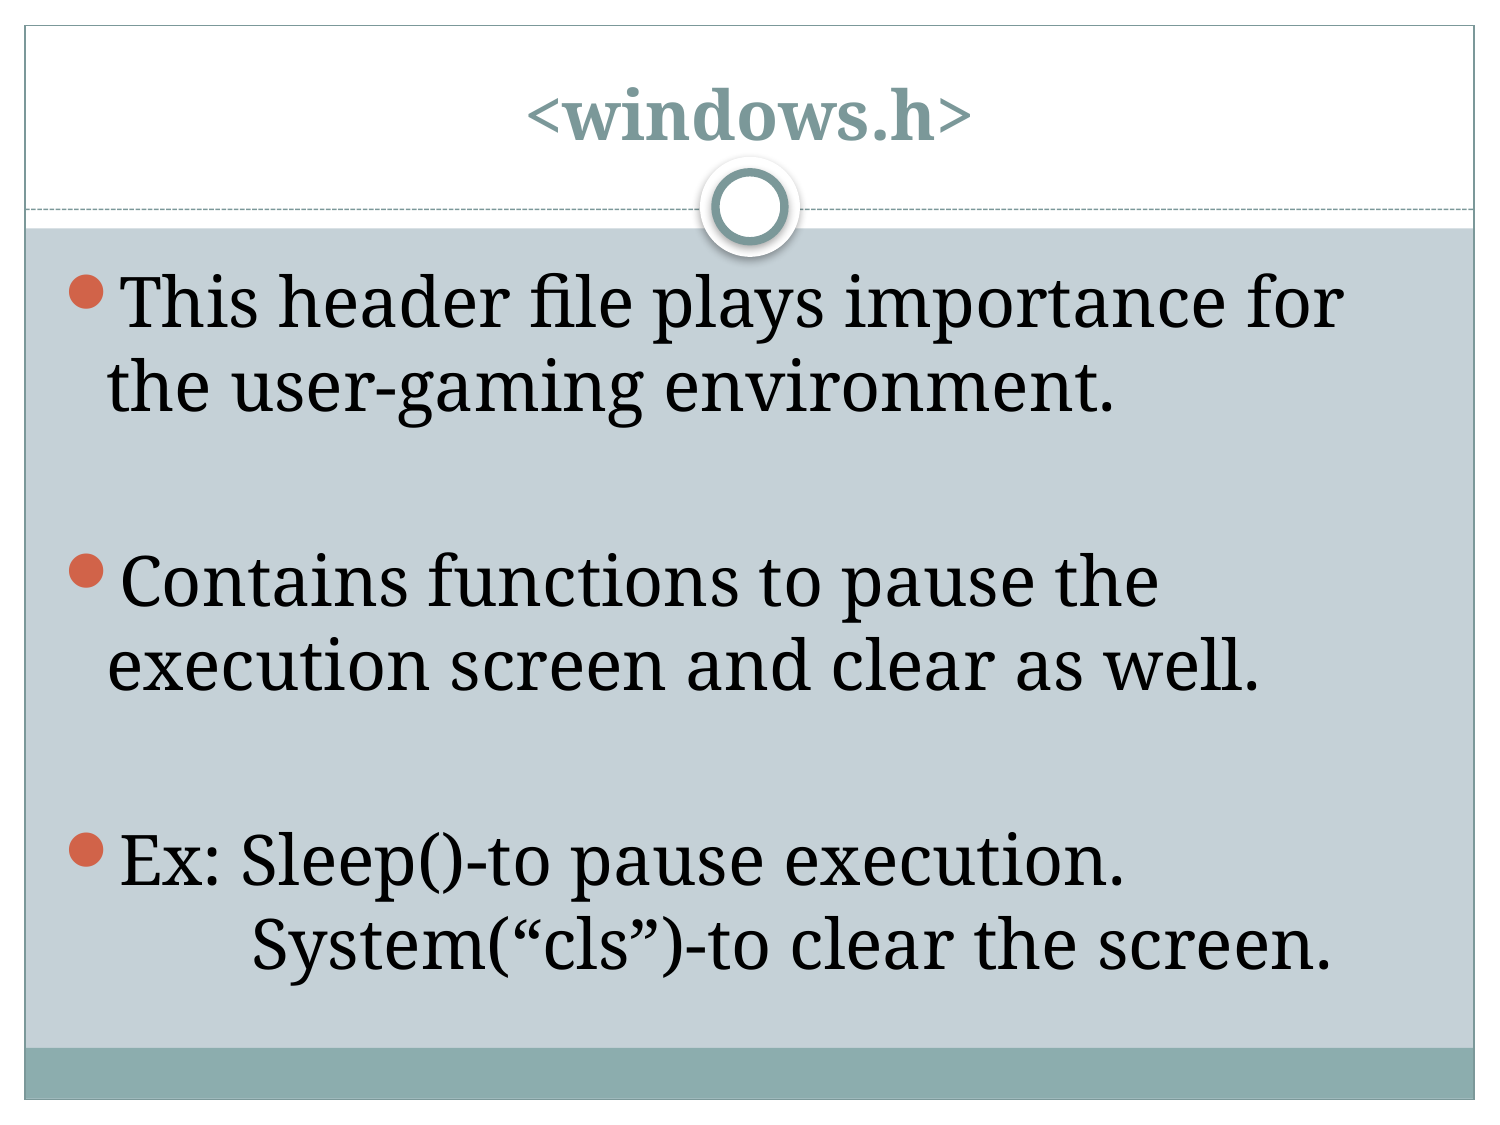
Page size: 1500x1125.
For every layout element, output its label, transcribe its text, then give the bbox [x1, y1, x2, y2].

list This header file plays importance for the user-gaming environment. Contains functions to pause the execution screen and clear as well. Ex: Sleep()-to pause execution. System(“cls”)-to clear the screen. [49, 250, 1445, 1001]
title <windows.h> [49, 37, 1450, 162]
